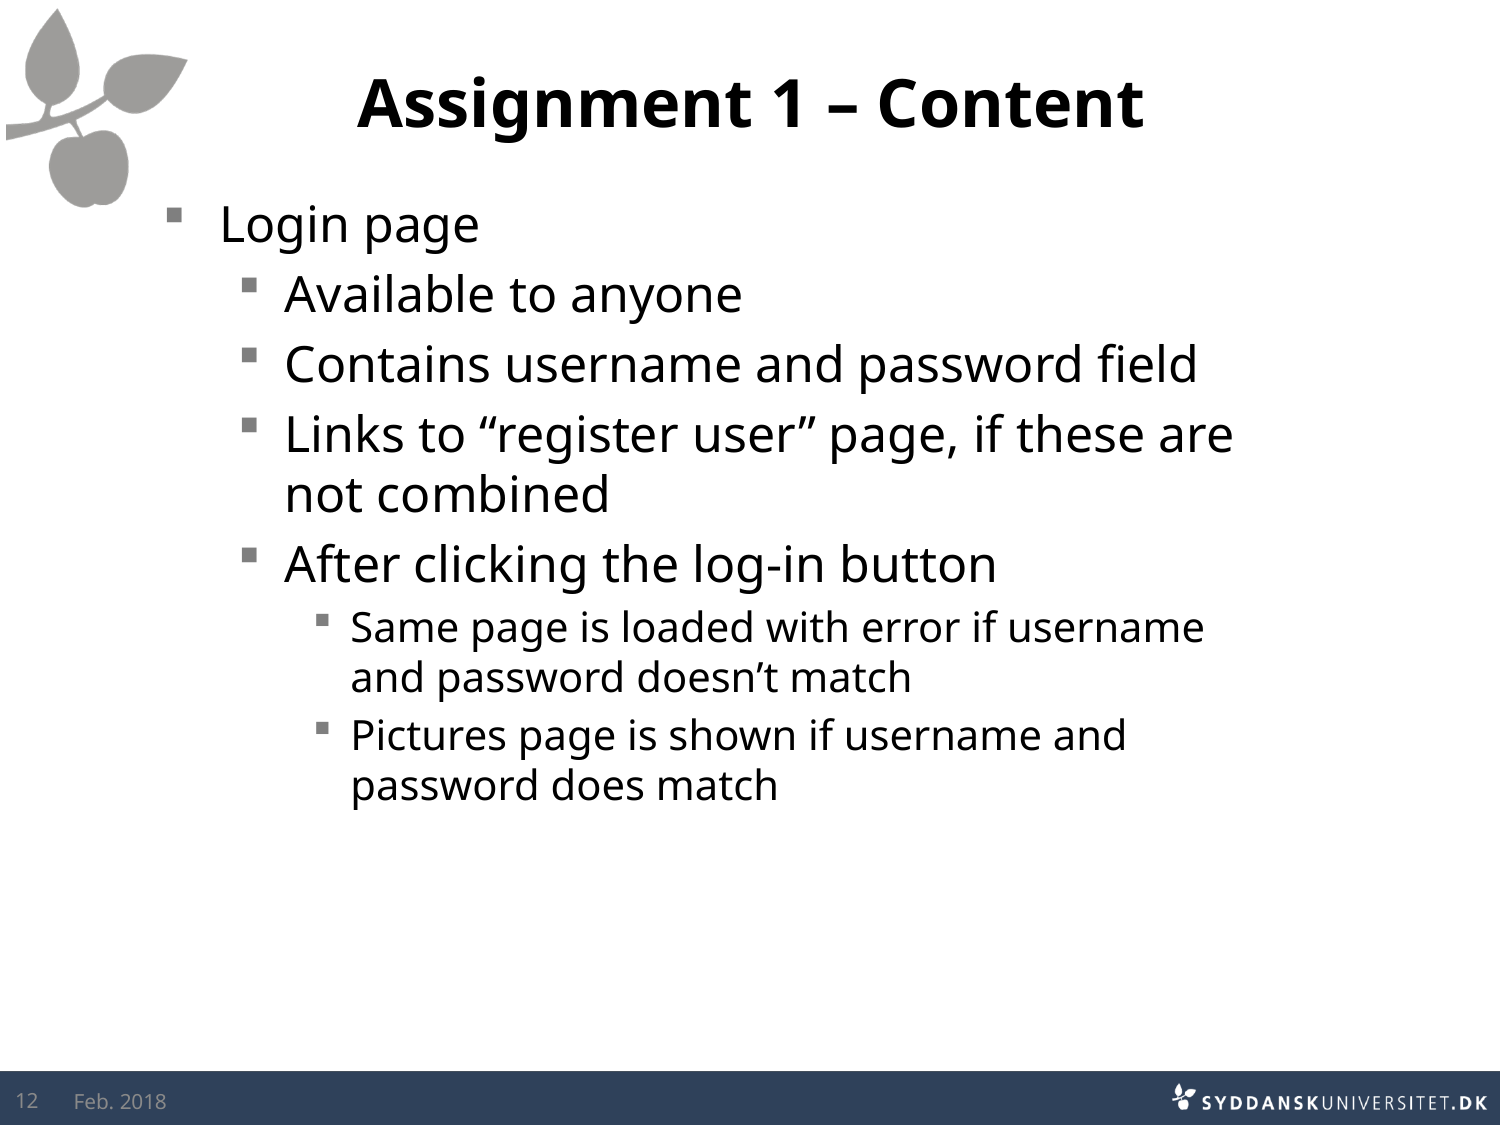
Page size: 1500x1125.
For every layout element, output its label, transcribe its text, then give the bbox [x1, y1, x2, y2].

picture [5, 6, 188, 209]
slide_number 12 [0, 1078, 71, 1125]
list Login page Available to anyone Contains username and password field Links to “register user” page, if these are not combined After clicking the log-in button Same page is loaded with error if username and password doesn’t match Pictures page is shown if username and password does match [147, 184, 1306, 1035]
picture [0, 1071, 1500, 1125]
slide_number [71, 1078, 200, 1125]
title Assignment 1 – Content [190, 7, 1427, 195]
